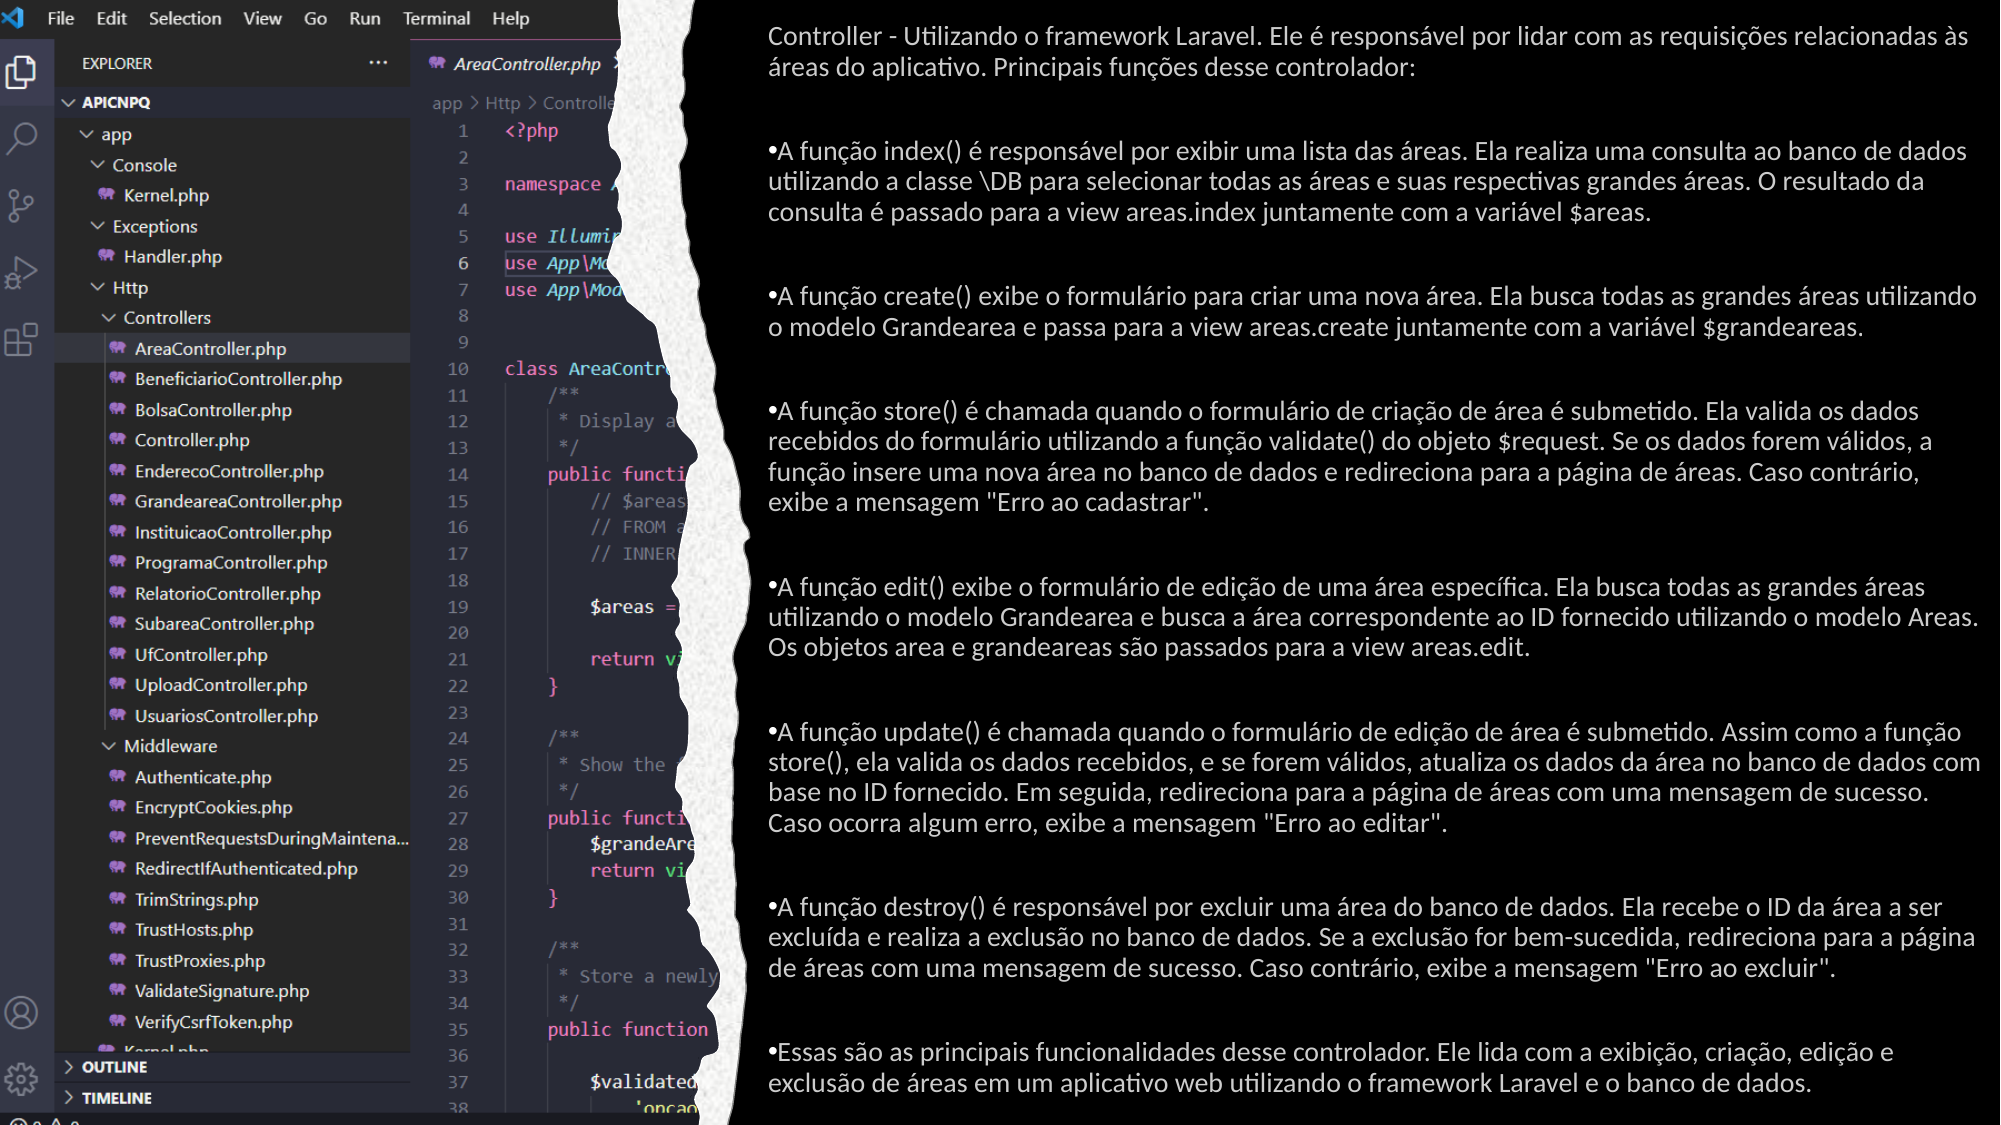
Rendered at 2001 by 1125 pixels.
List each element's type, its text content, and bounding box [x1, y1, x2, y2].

text_box Controller - Utilizando o framework Laravel. Ele é responsável por lidar com as requisições relacionadas às áreas do aplicativo. Principais funções desse controlador: A função index() é responsável por exibir uma lista das áreas. Ela realiza uma consulta ao banco de dados utilizando a classe \DB para selecionar todas as áreas e suas respectivas grandes áreas. O resultado da consulta é passado para a view areas.index juntamente com a variável $areas. A função create() exibe o formulário para criar uma nova área. Ela busca todas as grandes áreas utilizando o modelo Grandearea e passa para a view areas.create juntamente com a variável $grandeareas. A função store() é chamada quando o formulário de criação de área é submetido. Ela valida os dados recebidos do formulário utilizando a função validate() do objeto $request. Se os dados forem válidos, a função insere uma nova área no banco de dados e redireciona para a página de áreas. Caso contrário, exibe a mensagem "Erro ao cadastrar". A função edit() exibe o formulário de edição de uma área específica. Ela busca todas as grandes áreas utilizando o modelo Grandearea e busca a área correspondente ao ID fornecido utilizando o modelo Areas. Os objetos area e grandeareas são passados para a view areas.edit. A função update() é chamada quando o formulário de edição de área é submetido. Assim como a função store(), ela valida os dados recebidos, e se forem válidos, atualiza os dados da área no banco de dados com base no ID fornecido. Em seguida, redireciona para a página de áreas com uma mensagem de sucesso. Caso ocorra algum erro, exibe a mensagem "Erro ao editar". A função destroy() é responsável por excluir uma área do banco de dados. Ela recebe o ID da área a ser excluída e realiza a exclusão no banco de dados. Se a exclusão for bem-sucedida, redireciona para a página de áreas com uma mensagem de sucesso. Caso contrário, exibe a mensagem "Erro ao excluir". Essas são as principais funcionalidades desse controlador. Ele lida com a exibição, criação, edição e exclusão de áreas em um aplicativo web utilizando o framework Laravel e o banco de dados. [753, 13, 2000, 1125]
text_box [752, 0, 2000, 1125]
picture [0, 0, 606, 1125]
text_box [606, 0, 752, 1125]
